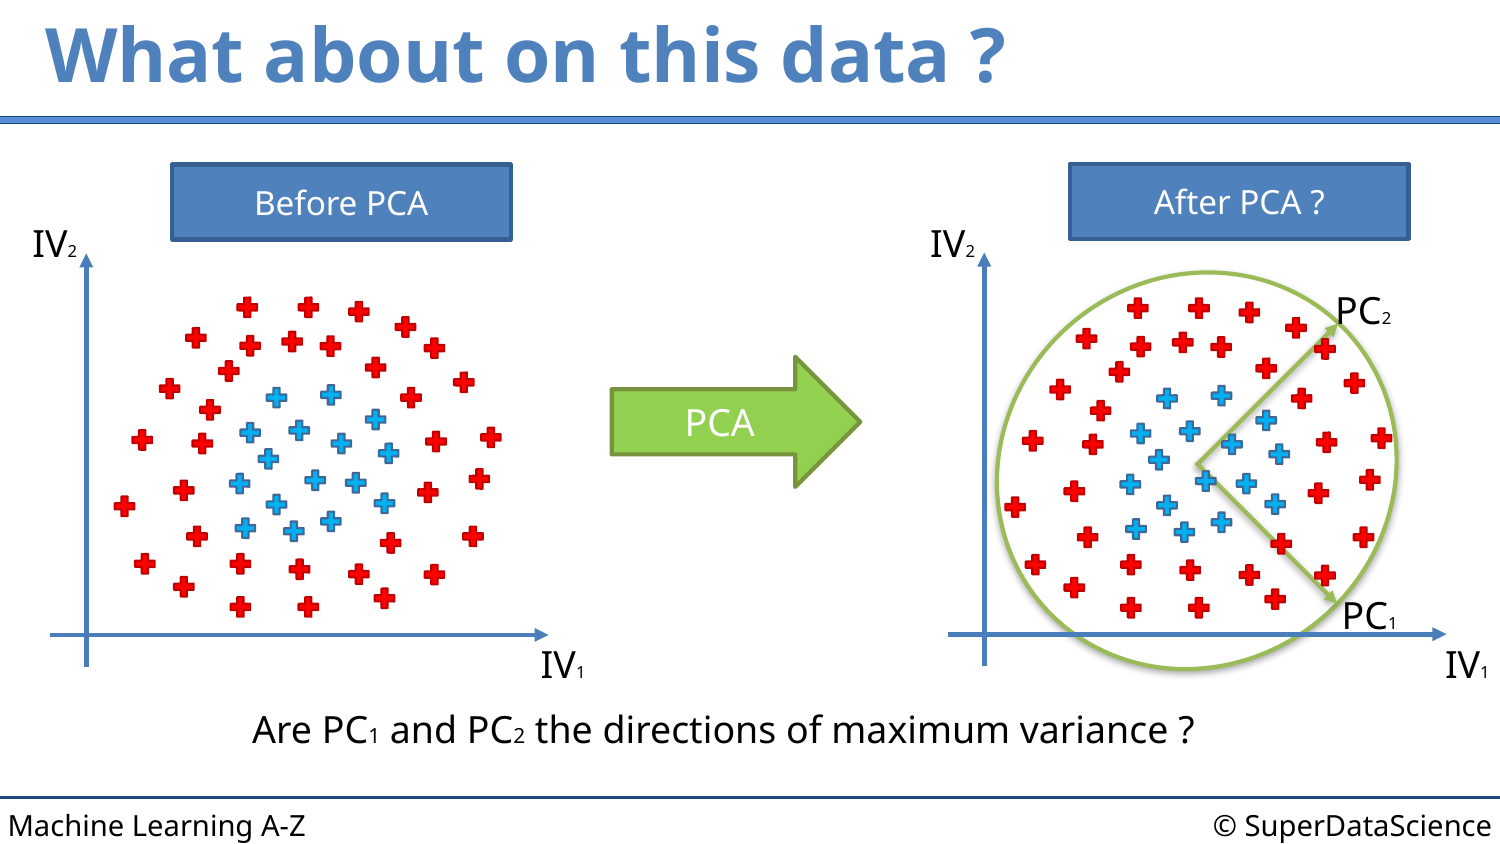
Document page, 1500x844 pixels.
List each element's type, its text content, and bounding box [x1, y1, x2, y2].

text_box [1316, 432, 1337, 453]
text_box [1271, 533, 1292, 554]
text_box [1269, 444, 1290, 464]
text_box [1239, 302, 1260, 323]
text_box [321, 511, 341, 532]
text_box [454, 372, 474, 393]
title What about on this data ? [36, 0, 1463, 123]
text_box [1121, 597, 1141, 618]
text_box [1285, 551, 1334, 603]
text_box [1371, 428, 1392, 448]
text_box [1189, 298, 1209, 318]
text_box IV2 [24, 212, 85, 273]
text_box [1211, 385, 1232, 406]
text_box [132, 430, 152, 450]
text_box [1157, 388, 1177, 409]
text_box [240, 422, 260, 443]
text_box [1022, 430, 1043, 451]
text_box [1199, 435, 1228, 468]
text_box [1075, 635, 1300, 670]
text_box [469, 469, 490, 489]
text_box [426, 431, 446, 452]
text_box [1025, 554, 1046, 575]
text_box [1189, 597, 1209, 618]
text_box [418, 482, 438, 503]
text_box [1130, 423, 1151, 444]
text_box [235, 518, 256, 538]
text_box [258, 449, 279, 469]
text_box [424, 338, 445, 358]
text_box [192, 433, 213, 454]
text_box [1128, 298, 1148, 318]
text_box [401, 387, 421, 408]
text_box [1196, 465, 1203, 474]
text_box PC1 [1334, 584, 1406, 645]
text_box [284, 521, 304, 542]
text_box [349, 301, 369, 322]
text_box [1090, 400, 1111, 421]
text_box [374, 493, 395, 514]
text_box [1206, 340, 1397, 591]
text_box [1180, 560, 1200, 580]
text_box [1353, 527, 1374, 548]
text_box Are PC1 and PC2 the directions of maximum variance ? [244, 698, 1256, 759]
text_box IV1 [1437, 633, 1498, 694]
text_box [114, 496, 135, 517]
text_box [1157, 495, 1177, 516]
text_box [1213, 485, 1271, 543]
text_box [1211, 512, 1232, 533]
text_box [1083, 434, 1103, 455]
text_box [374, 588, 395, 609]
text_box [1149, 449, 1169, 470]
text_box [1126, 519, 1146, 539]
text_box [305, 470, 325, 491]
text_box [187, 526, 207, 547]
text_box [1077, 527, 1098, 548]
text_box [289, 559, 310, 580]
text_box [1195, 471, 1216, 491]
text_box IV2 [922, 212, 983, 273]
text_box [85, 253, 93, 635]
text_box [1005, 497, 1025, 517]
text_box [346, 472, 366, 493]
text_box [266, 494, 287, 515]
text_box [320, 336, 341, 356]
text_box [1286, 318, 1306, 338]
text_box [349, 564, 369, 584]
text_box [1291, 388, 1312, 409]
text_box [1315, 565, 1335, 586]
text_box [1174, 522, 1195, 542]
text_box [229, 473, 250, 494]
text_box [1076, 328, 1097, 349]
text_box [365, 409, 386, 430]
text_box [173, 480, 194, 501]
text_box [1315, 339, 1335, 359]
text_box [1069, 163, 1409, 239]
text_box [282, 331, 302, 352]
text_box [1211, 337, 1231, 357]
text_box [200, 400, 220, 420]
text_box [171, 164, 511, 240]
text_box [1406, 627, 1445, 641]
text_box [1121, 554, 1141, 575]
text_box [289, 420, 309, 441]
text_box [1239, 565, 1260, 585]
text_box [481, 427, 501, 448]
text_box [1130, 336, 1151, 357]
text_box [321, 385, 341, 405]
text_box [1265, 494, 1285, 514]
text_box [186, 327, 206, 348]
text_box [298, 597, 319, 617]
text_box [1179, 421, 1200, 442]
text_box [219, 361, 239, 381]
text_box [1265, 589, 1285, 609]
text_box [424, 564, 445, 585]
text_box [1173, 332, 1193, 353]
text_box [298, 297, 319, 318]
text_box [1256, 410, 1277, 431]
text_box [1256, 358, 1277, 379]
text_box [463, 526, 483, 547]
text_box [395, 317, 416, 337]
text_box [1344, 373, 1365, 393]
text_box [230, 597, 251, 617]
text_box [1236, 473, 1257, 494]
text_box [230, 553, 251, 574]
text_box [331, 433, 352, 454]
text_box [1064, 481, 1085, 502]
text_box [1120, 474, 1141, 495]
text_box [159, 378, 180, 399]
text_box [1050, 379, 1070, 400]
text_box [1109, 362, 1130, 382]
text_box IV1 [533, 633, 594, 694]
text_box [1282, 554, 1334, 608]
text_box [1360, 469, 1380, 490]
text_box [365, 357, 386, 378]
text_box [237, 297, 258, 318]
text_box [173, 576, 194, 597]
text_box [135, 553, 155, 574]
text_box [380, 533, 401, 553]
text_box [1222, 434, 1242, 455]
text_box [983, 252, 991, 634]
text_box [1064, 577, 1085, 598]
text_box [611, 356, 861, 488]
text_box [240, 335, 260, 356]
text_box [996, 272, 1331, 634]
text_box [378, 443, 399, 464]
text_box [536, 628, 545, 633]
text_box PC2 [1327, 279, 1399, 340]
text_box [1308, 483, 1329, 504]
text_box [266, 387, 287, 408]
